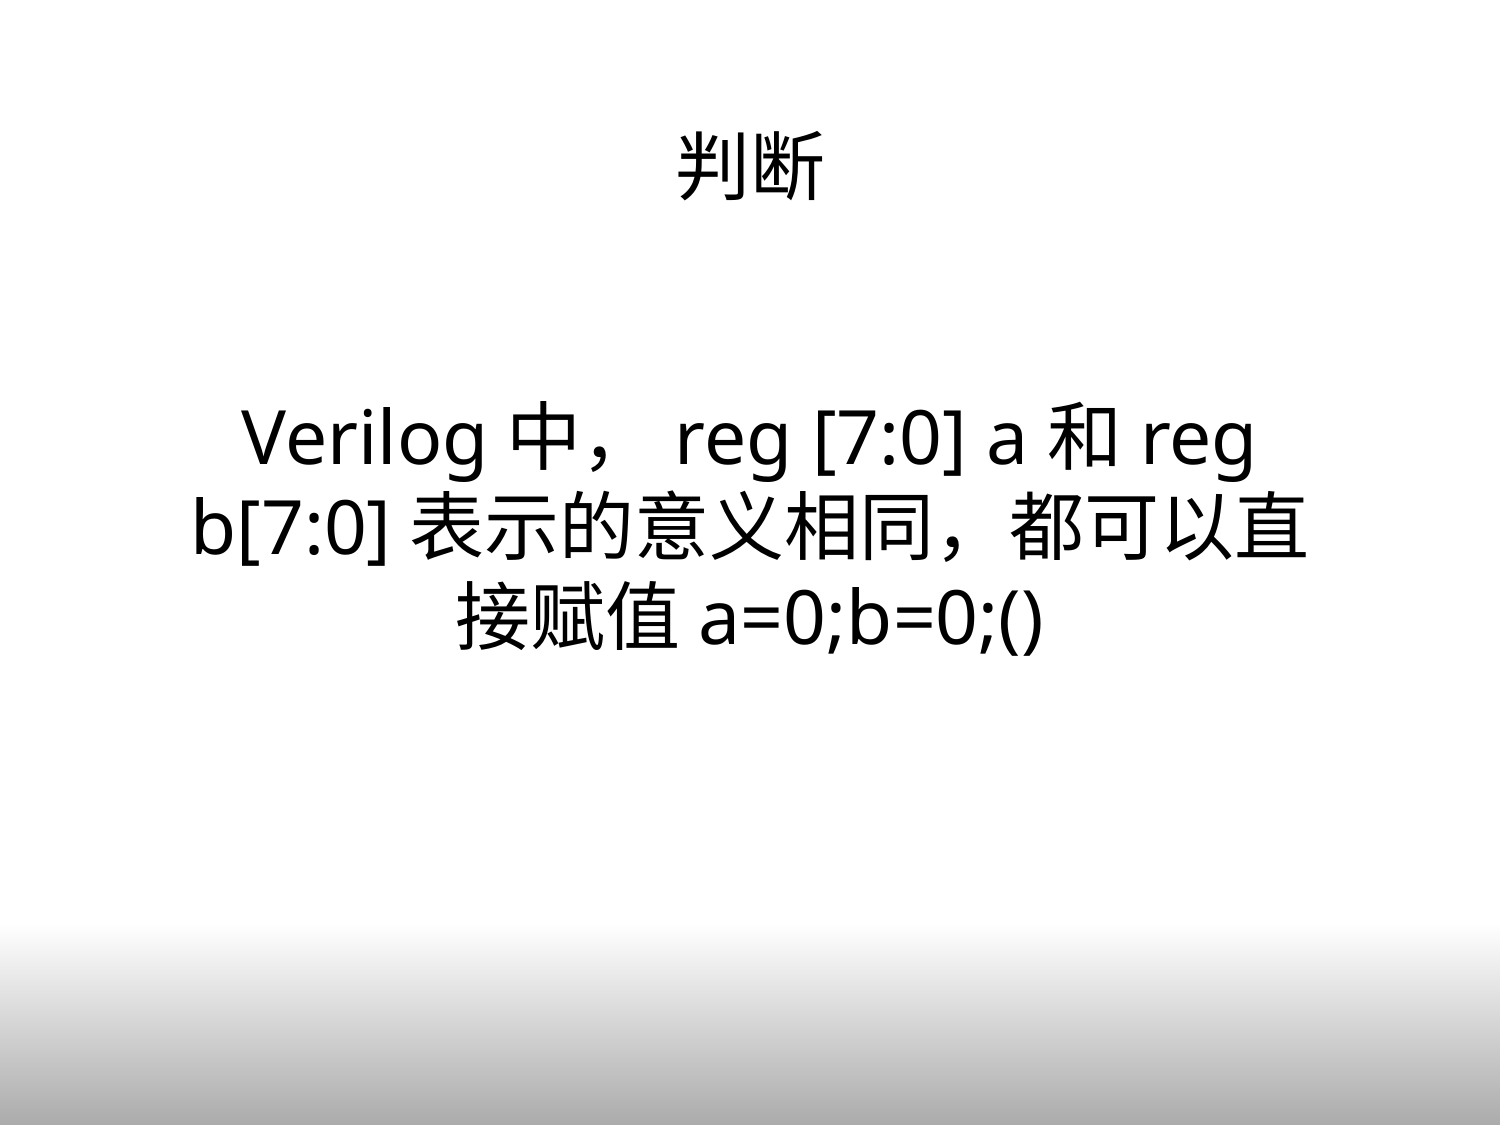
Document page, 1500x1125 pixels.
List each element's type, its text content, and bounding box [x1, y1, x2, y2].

text_box 判断 Verilog中，reg [7:0] a和reg b[7:0]表示的意义相同，都可以直接赋值a=0;b=0;() [174, 112, 1325, 763]
